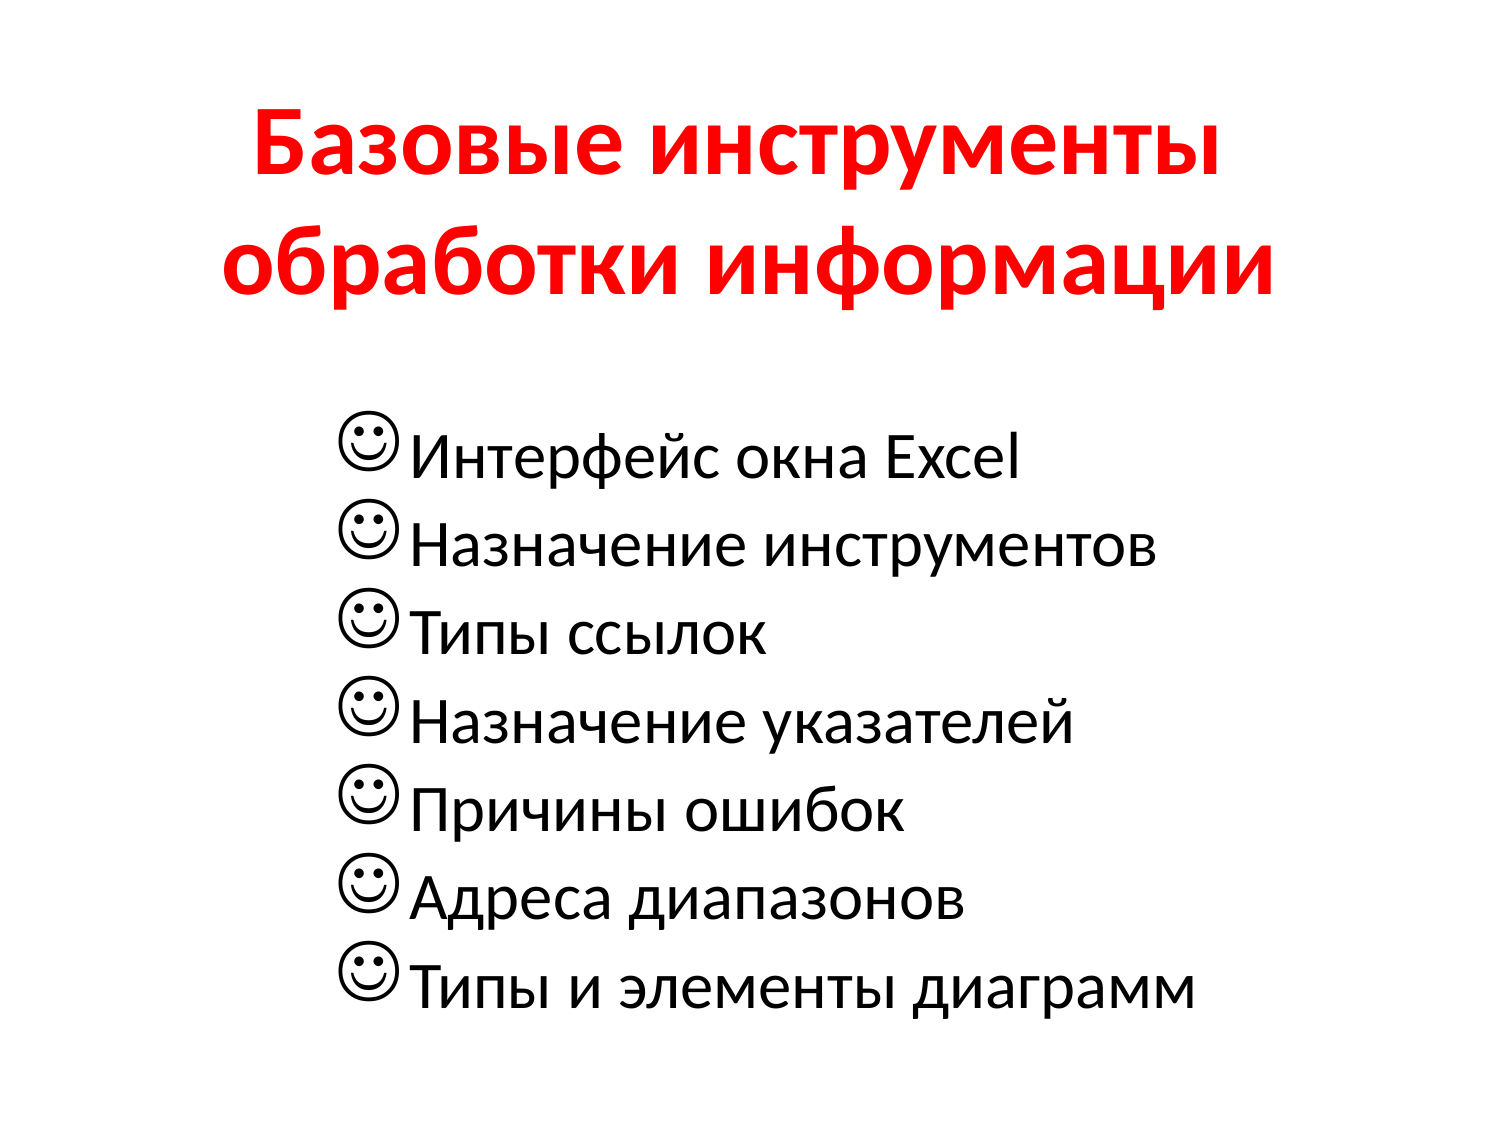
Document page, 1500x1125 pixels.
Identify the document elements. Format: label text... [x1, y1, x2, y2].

title Базовые инструменты обработки информации [0, 0, 1500, 391]
text_box [147, 391, 1376, 846]
subtitle Интерфейс окна Excel Назначение инструментов Типы ссылок Назначение указателей Причины ошибок Адреса диапазонов Типы и элементы диаграмм [277, 408, 1471, 1071]
